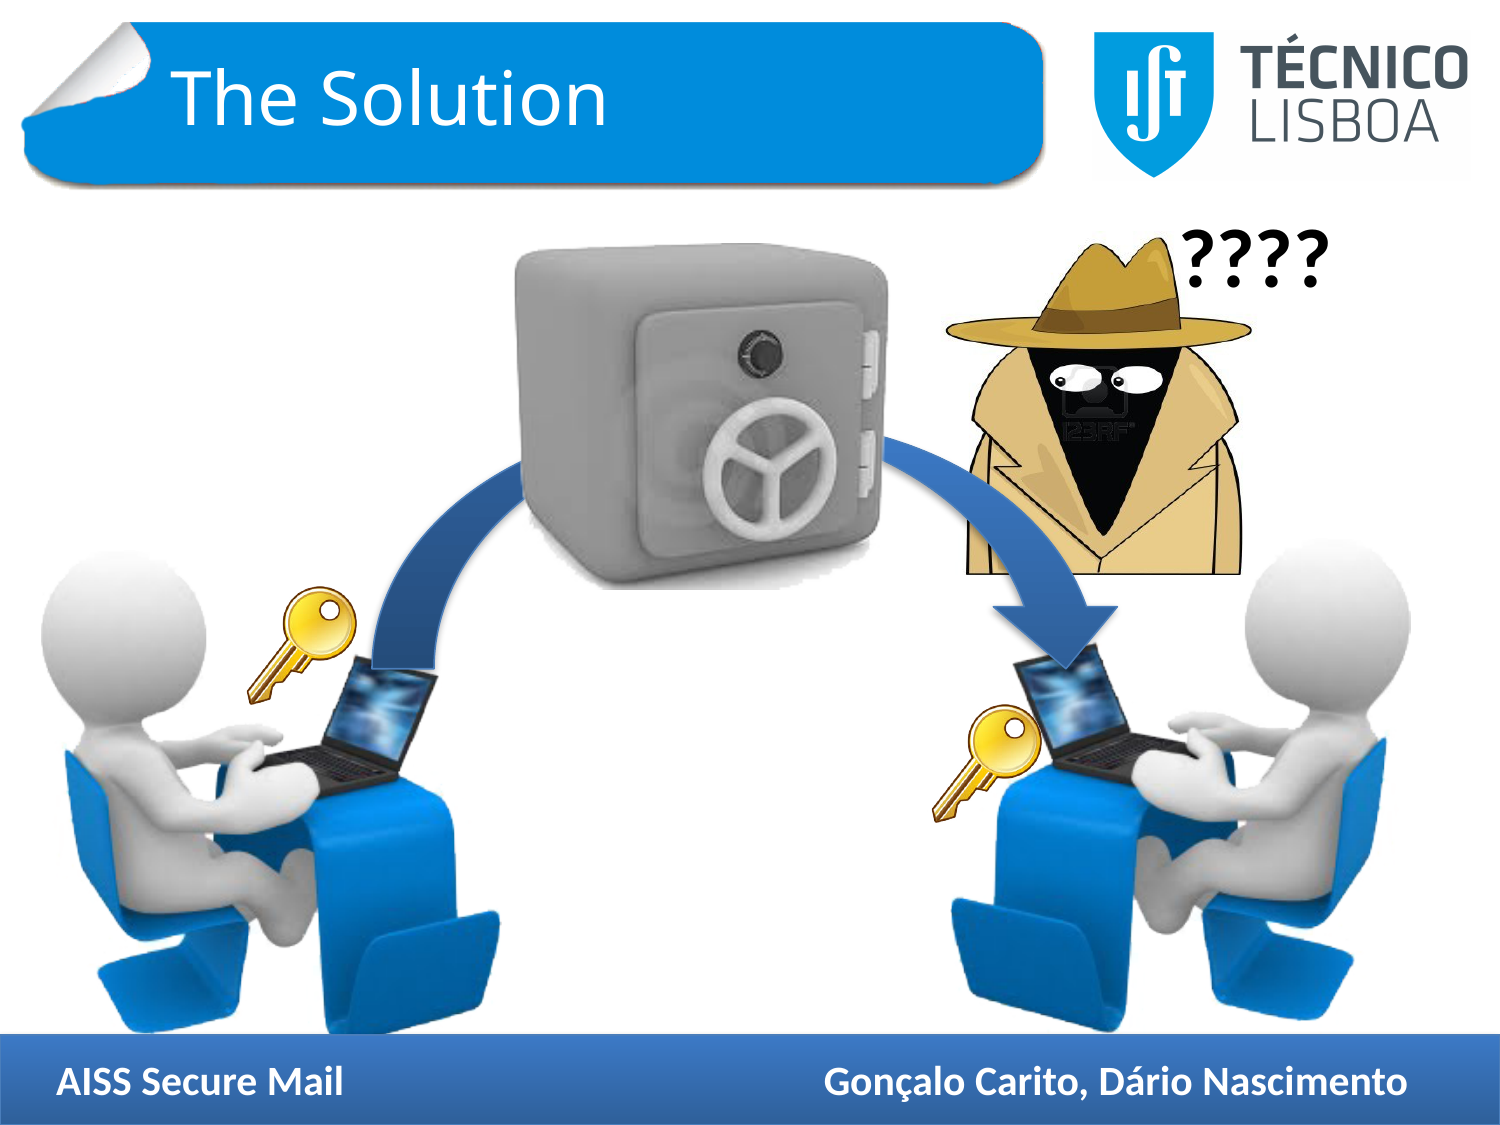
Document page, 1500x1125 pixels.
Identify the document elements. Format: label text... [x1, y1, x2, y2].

picture [41, 550, 503, 1034]
picture [513, 243, 894, 590]
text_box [4, 6, 1058, 197]
text_box [898, 440, 921, 483]
text_box ???? [1163, 196, 1500, 311]
text_box [412, 467, 508, 549]
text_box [0, 1034, 1500, 1125]
picture [1092, 30, 1471, 181]
picture [926, 231, 1411, 1034]
